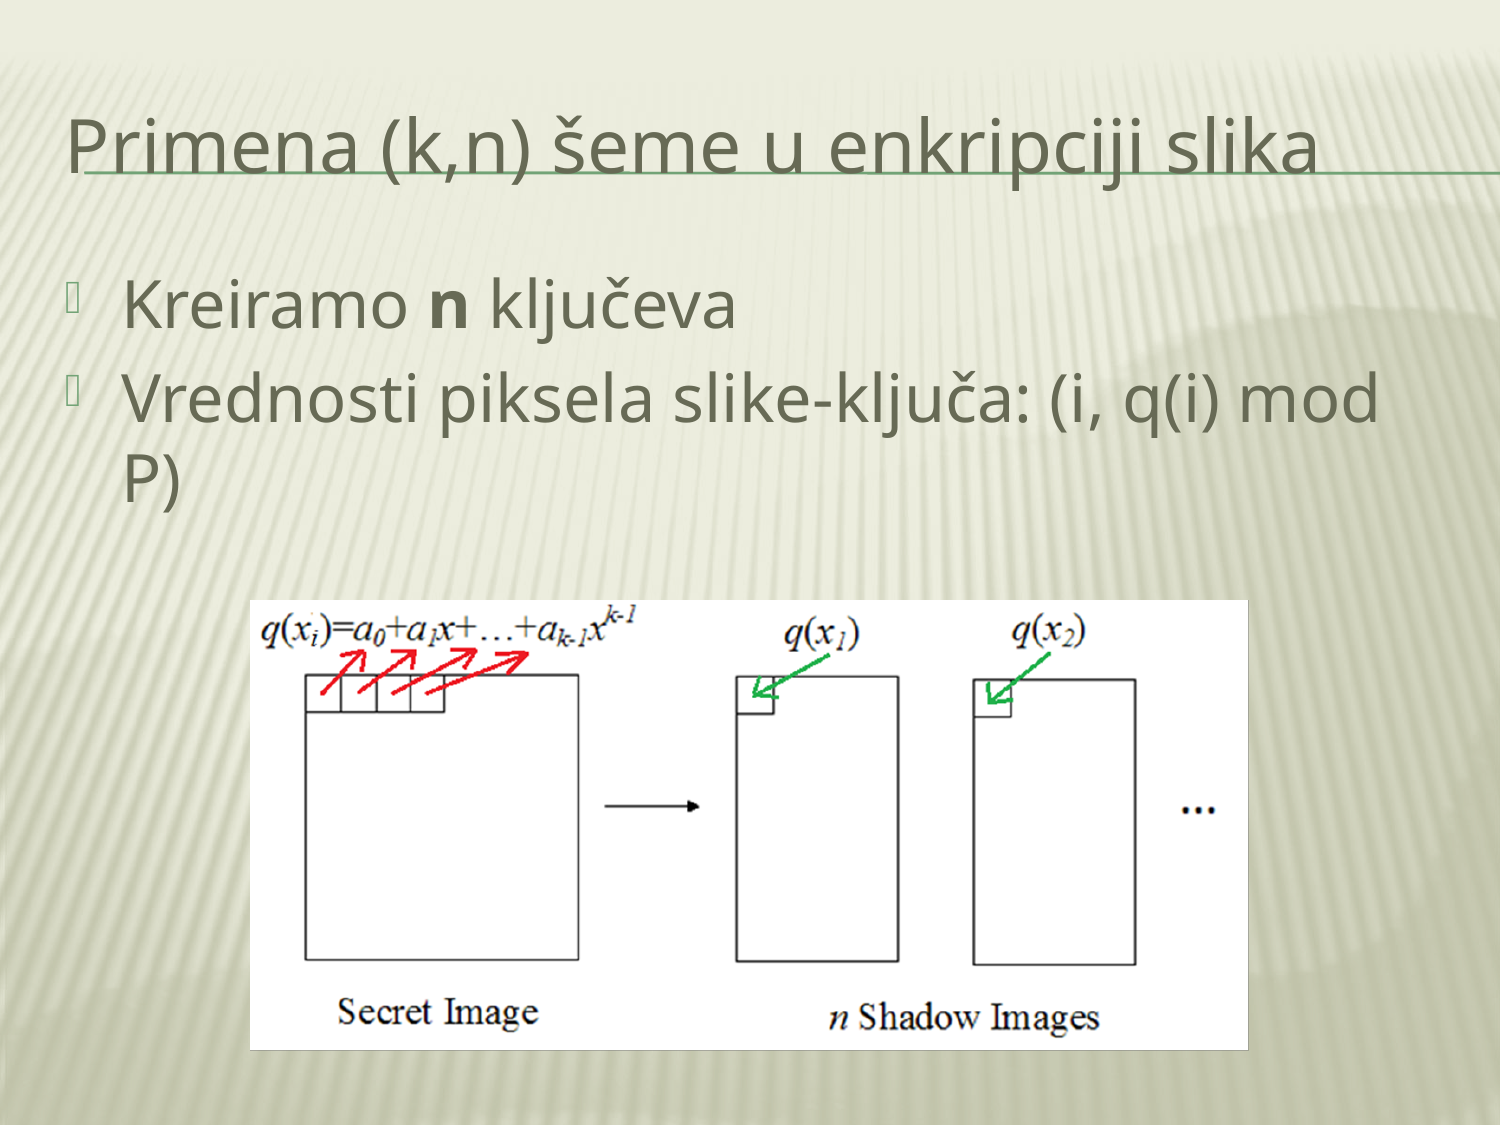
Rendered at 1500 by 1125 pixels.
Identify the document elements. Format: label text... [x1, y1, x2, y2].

list Kreiramo n ključeva Vrednosti piksela slike-ključa: (i, q(i) mod P) [50, 254, 1475, 998]
title Primena (k,n) šeme u enkripciji slika [50, 75, 1475, 213]
picture [249, 599, 1249, 1051]
